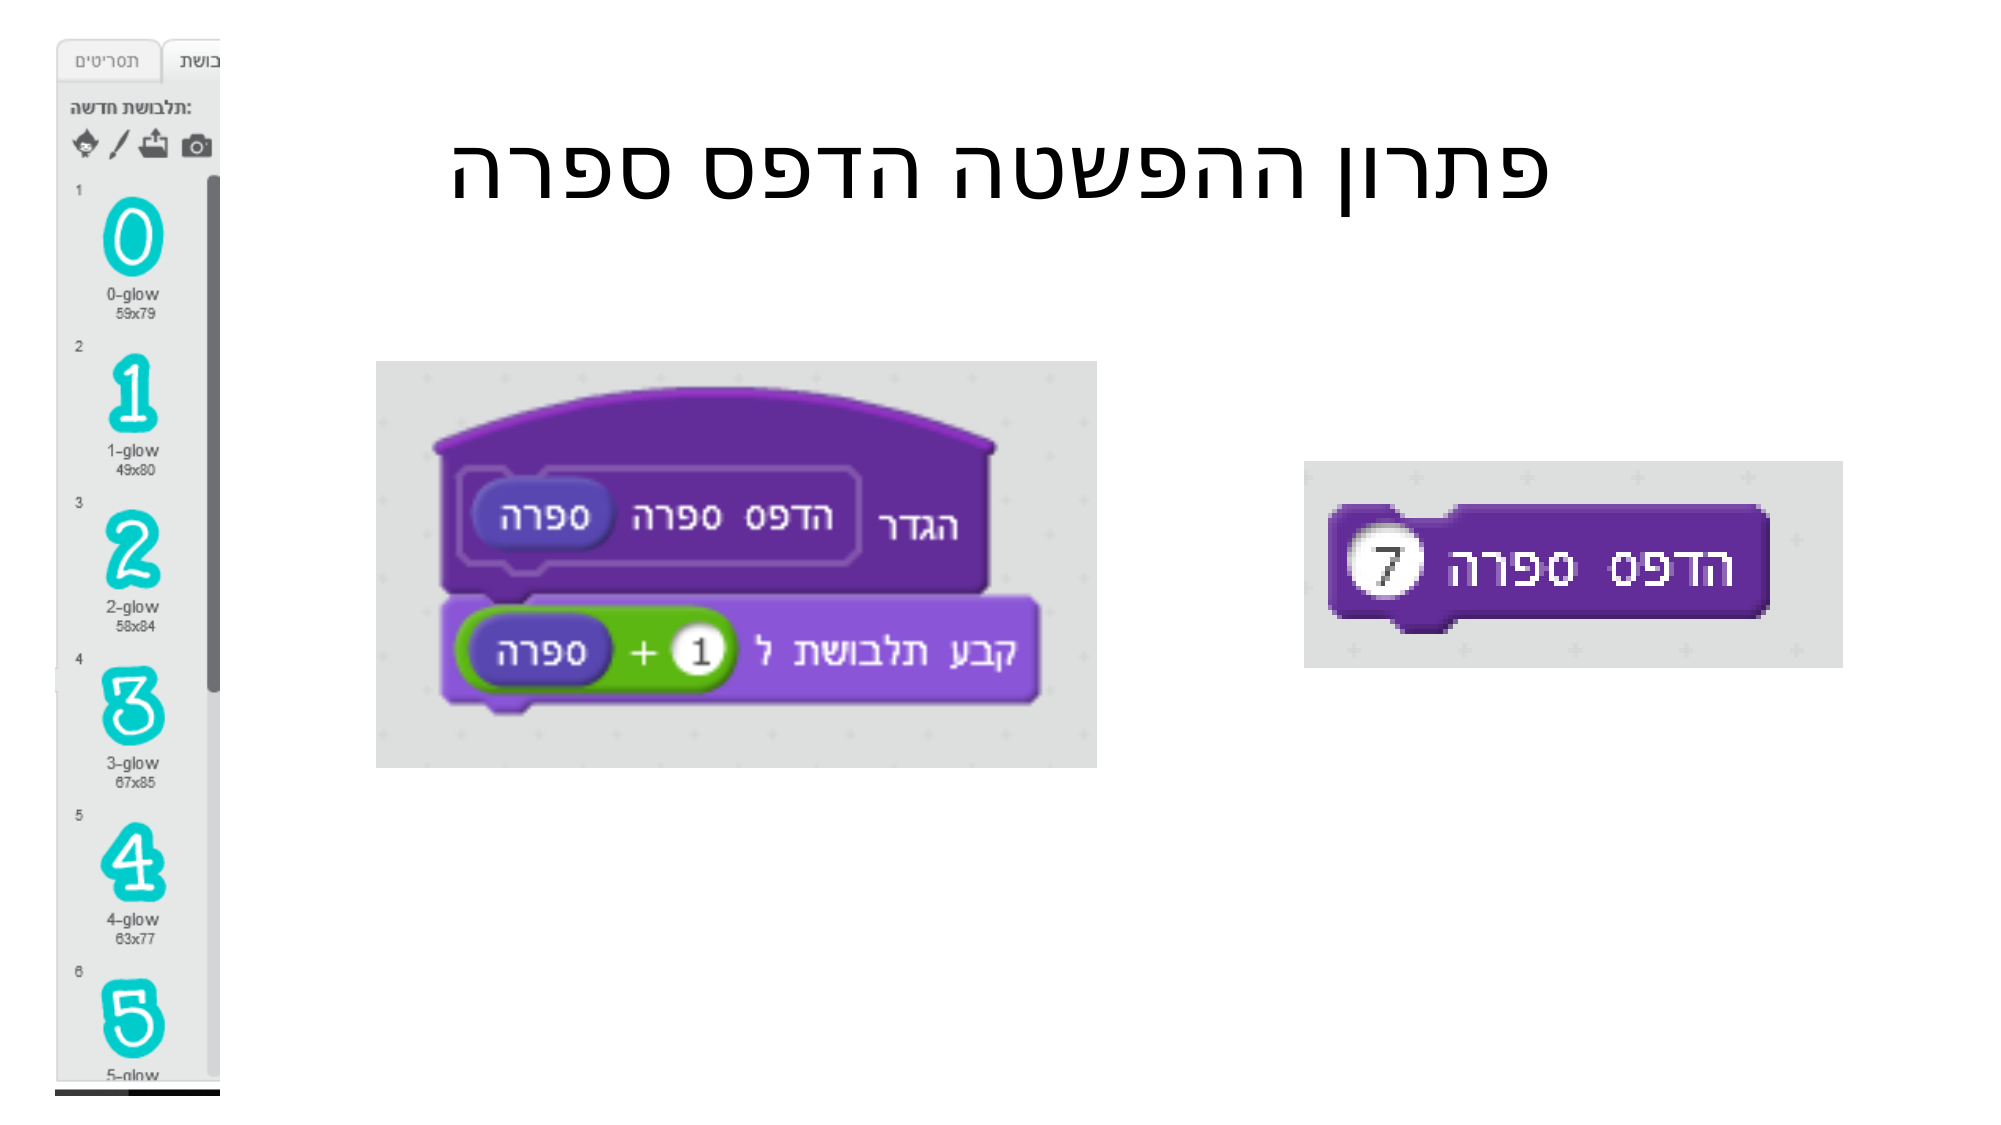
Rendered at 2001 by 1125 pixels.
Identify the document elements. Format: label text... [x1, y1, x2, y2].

picture [55, 33, 220, 1096]
picture [376, 361, 1097, 768]
title פתרון ההפשטה הדפס ספרה [220, 59, 1863, 278]
picture [1304, 461, 1843, 669]
